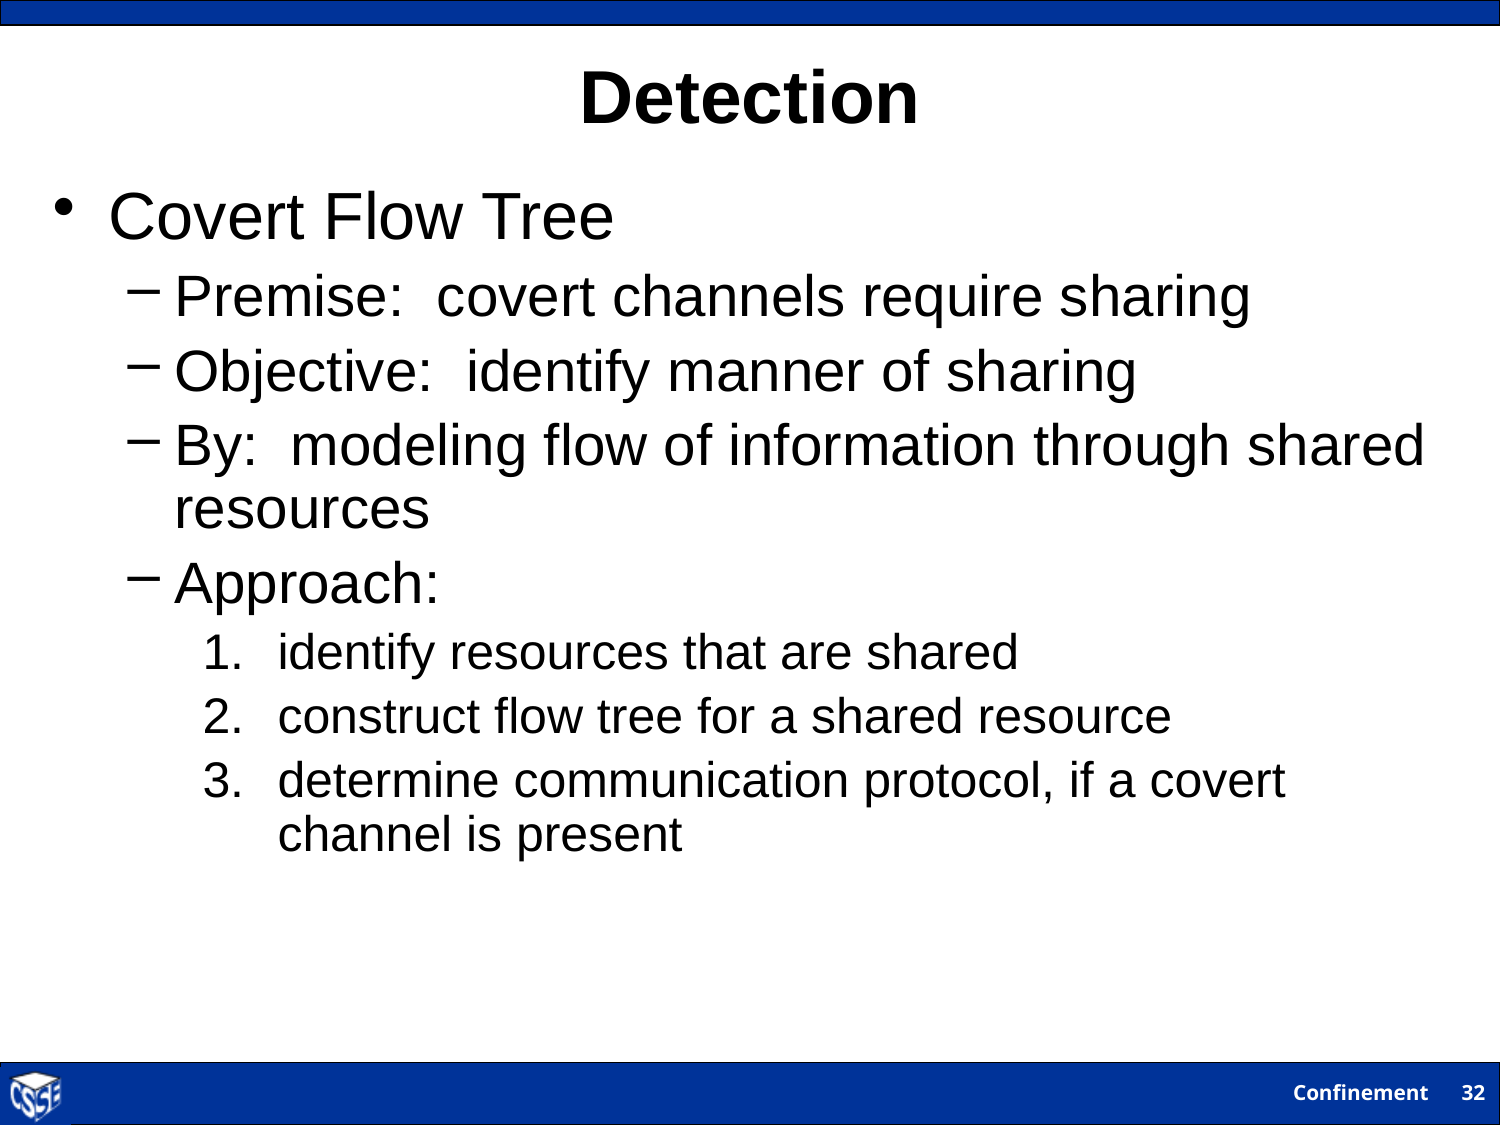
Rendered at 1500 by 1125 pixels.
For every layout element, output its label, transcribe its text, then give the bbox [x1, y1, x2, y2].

title Detection [37, 24, 1463, 163]
list Covert Flow Tree Premise: covert channels require sharing Objective: identify manner of sharing By: modeling flow of information through shared resources Approach: identify resources that are shared construct flow tree for a shared resource determine communication protocol, if a covert channel is present [37, 174, 1463, 1063]
picture [0, 1067, 71, 1125]
